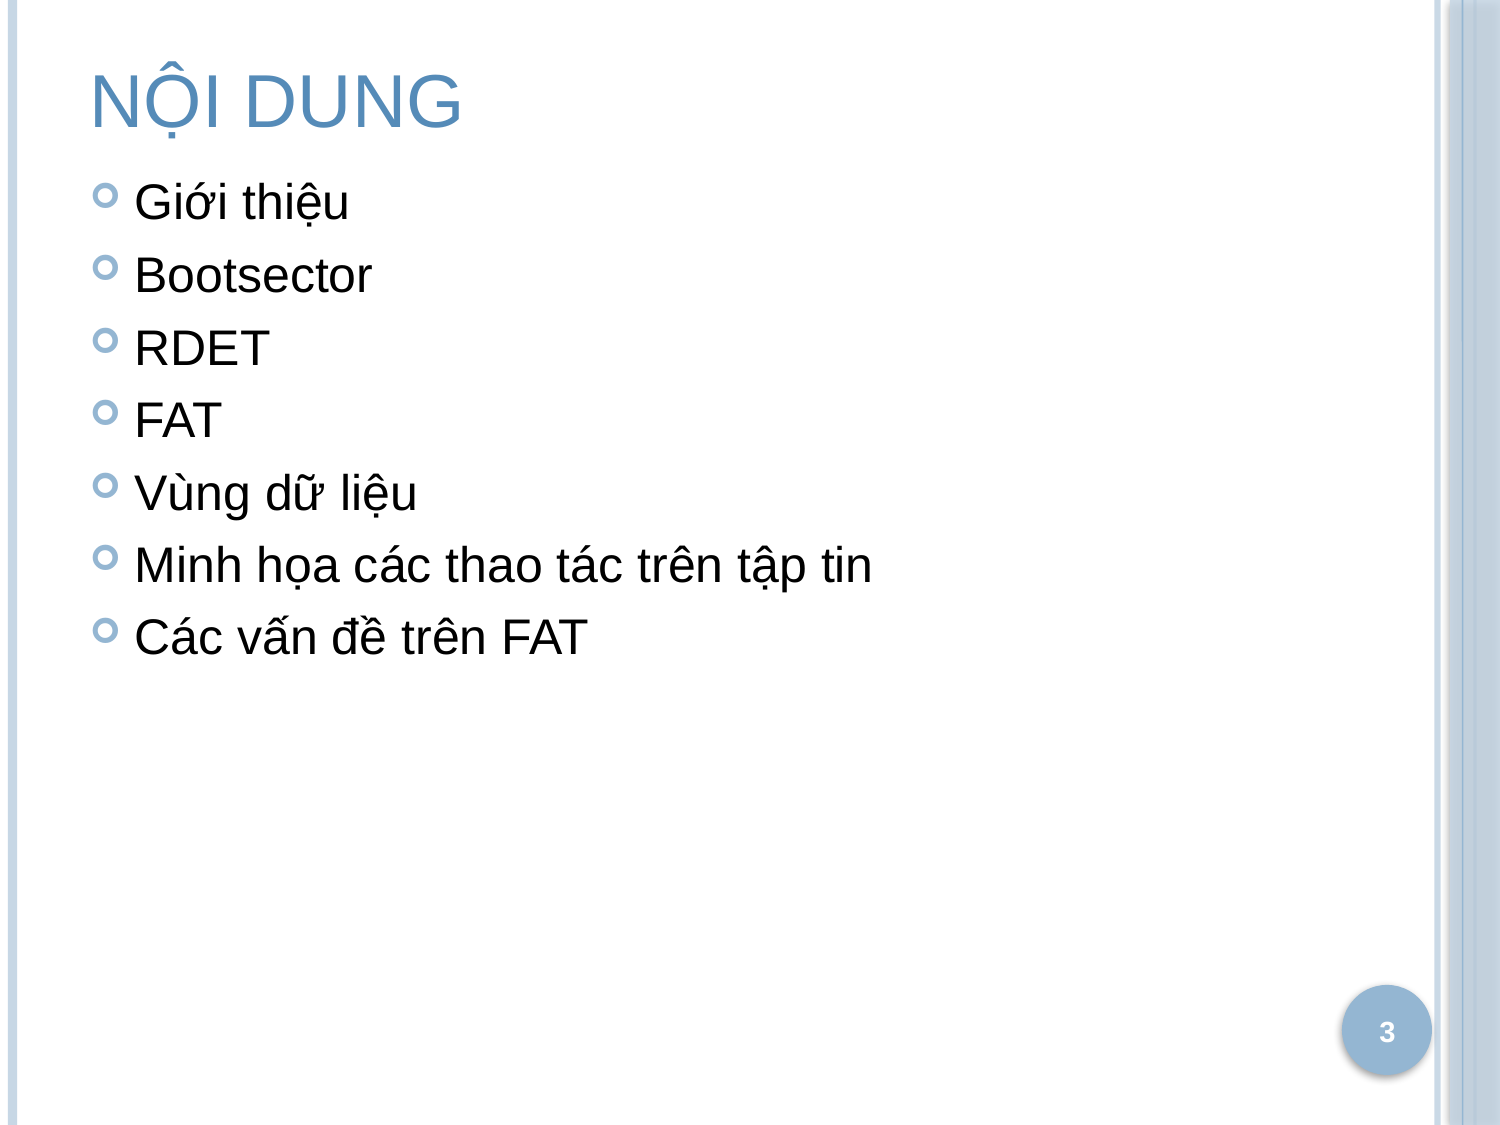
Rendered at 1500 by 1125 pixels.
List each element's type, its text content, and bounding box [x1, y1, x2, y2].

slide_number 3 [1337, 988, 1438, 1074]
list Giới thiệu Bootsector RDET FAT Vùng dữ liệu Minh họa các thao tác trên tập tin Các vấn đề trên FAT [75, 162, 1338, 1062]
title Nội dung [75, 45, 1338, 150]
